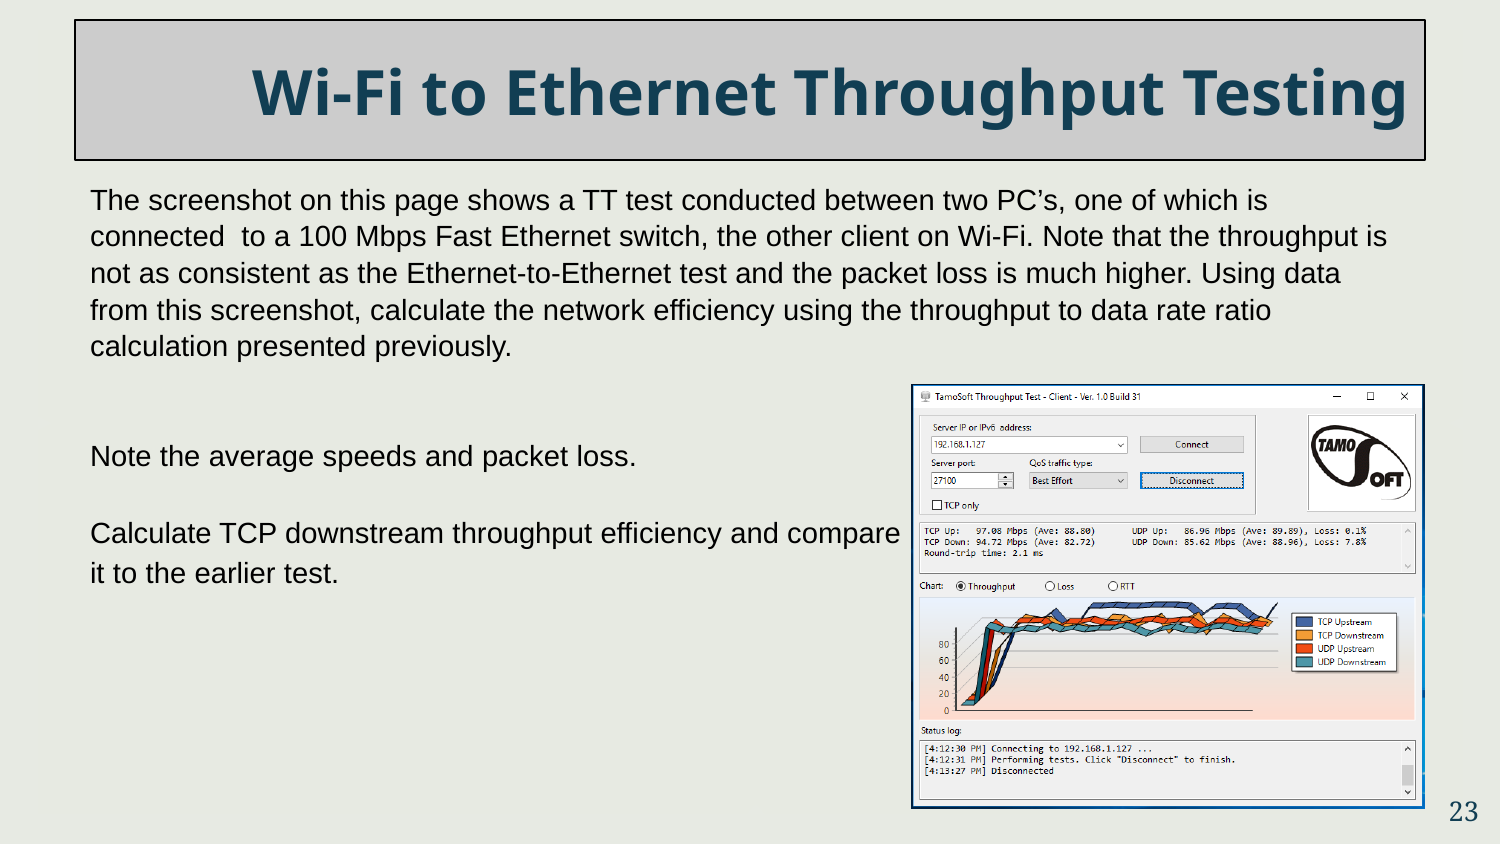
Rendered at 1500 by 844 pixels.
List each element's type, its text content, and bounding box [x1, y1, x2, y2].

slide_number 23 [1403, 779, 1494, 844]
title Wi-Fi to Ethernet Throughput Testing [74, 19, 1426, 161]
picture [911, 384, 1426, 810]
list The screenshot on this page shows a TT test conducted between two PC’s, one of which is connected to a 100 Mbps Fast Ethernet switch, the other client on Wi-Fi. Note that the throughput is not as consistent as the Ethernet-to-Ethernet test and the packet loss is much higher. Using data from this screenshot, calculate the network efficiency using the throughput to data rate ratio calculation presented previously. Note the average speeds and packet loss. Calculate TCP downstream throughput efficiency and compare it to the earlier test. [75, 164, 1425, 776]
